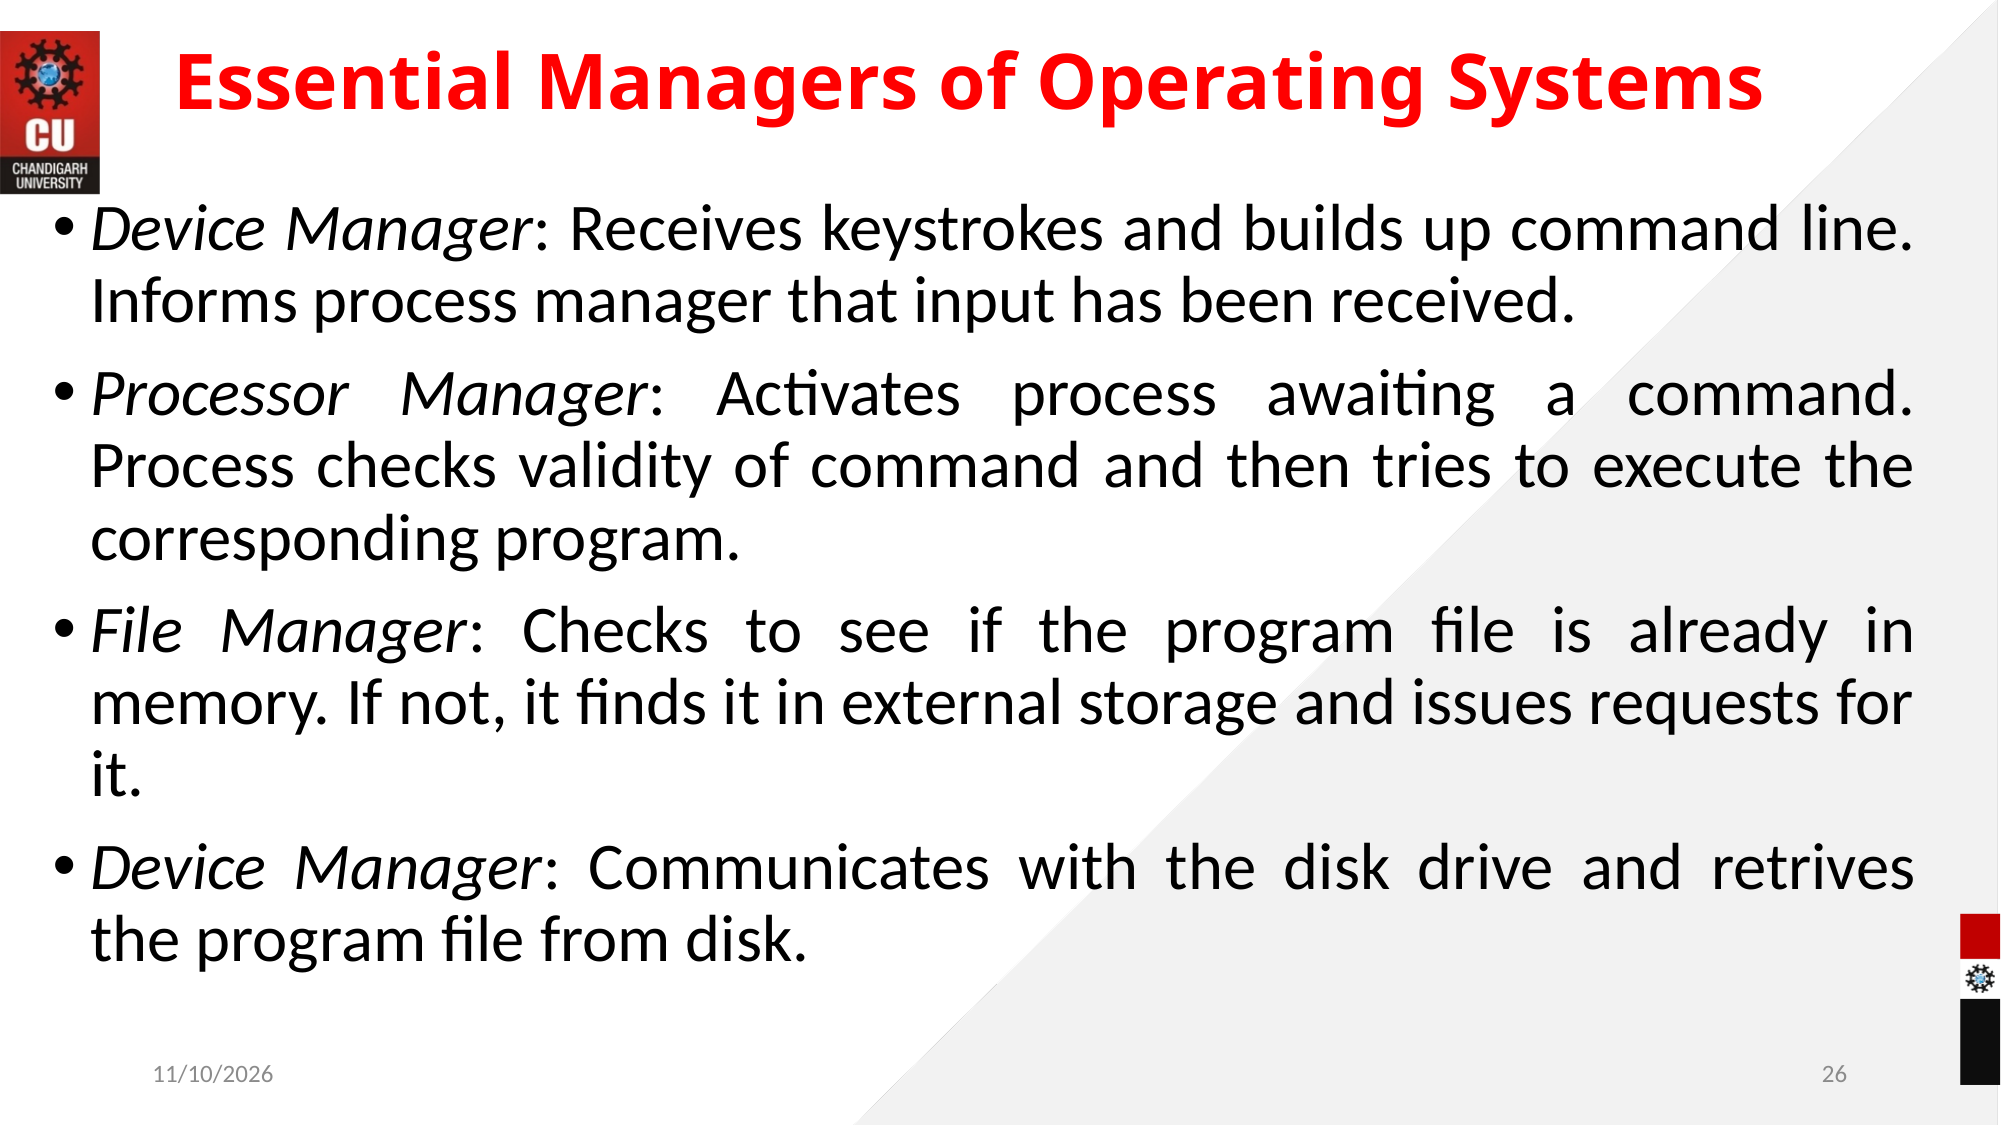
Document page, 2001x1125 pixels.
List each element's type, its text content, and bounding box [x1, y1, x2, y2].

picture [0, 0, 2001, 1125]
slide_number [137, 1042, 588, 1103]
title Essential Managers of Operating Systems [158, 0, 1884, 169]
slide_number 26 [1412, 1042, 1863, 1103]
list Device Manager: Receives keystrokes and builds up command line. Informs process manager that input has been received. Processor Manager: Activates process awaiting a command. Process checks validity of command and then tries to execute the corresponding program. File Manager: Checks to see if the program file is already in memory. If not, it finds it in external storage and issues requests for it. Device Manager: Communicates with the disk drive and retrives the program file from disk. [37, 185, 1932, 1080]
